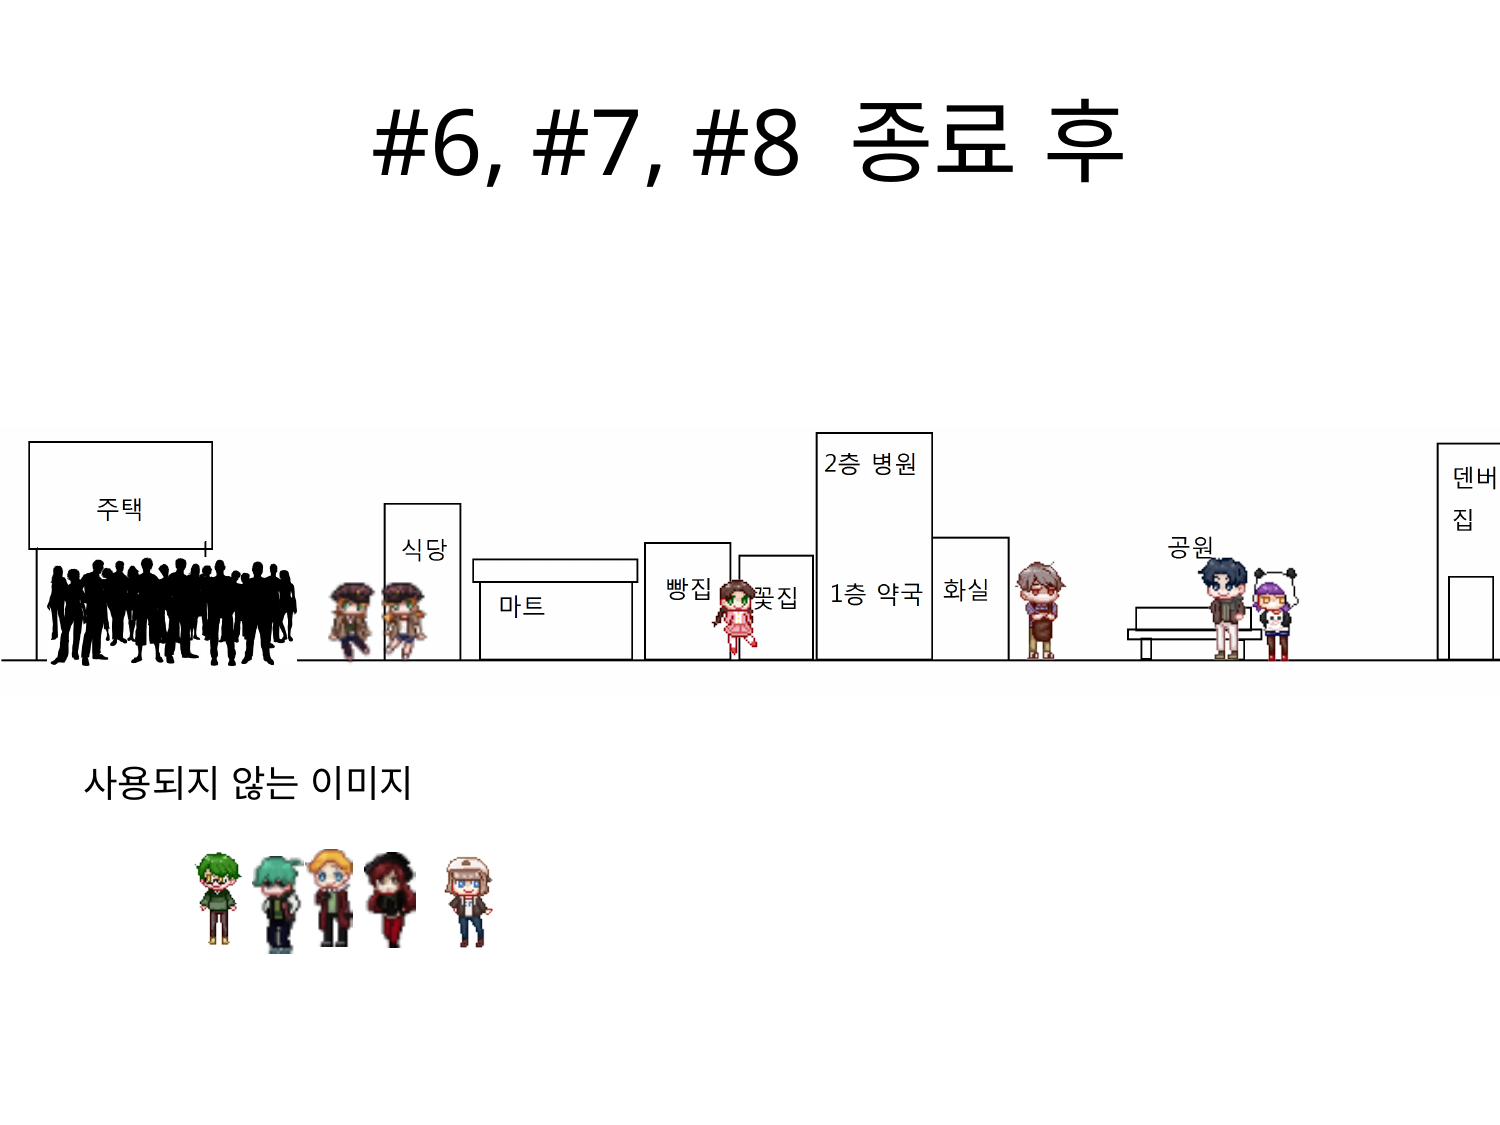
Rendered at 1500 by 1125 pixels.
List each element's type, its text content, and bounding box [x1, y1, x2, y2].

picture [364, 851, 416, 948]
picture [426, 834, 512, 972]
picture [188, 844, 249, 952]
picture [252, 849, 353, 954]
title #6, #7, #8 종료 후 [75, 45, 1425, 233]
picture [0, 427, 1500, 698]
text_box 사용되지 않는 이미지 [68, 752, 589, 813]
